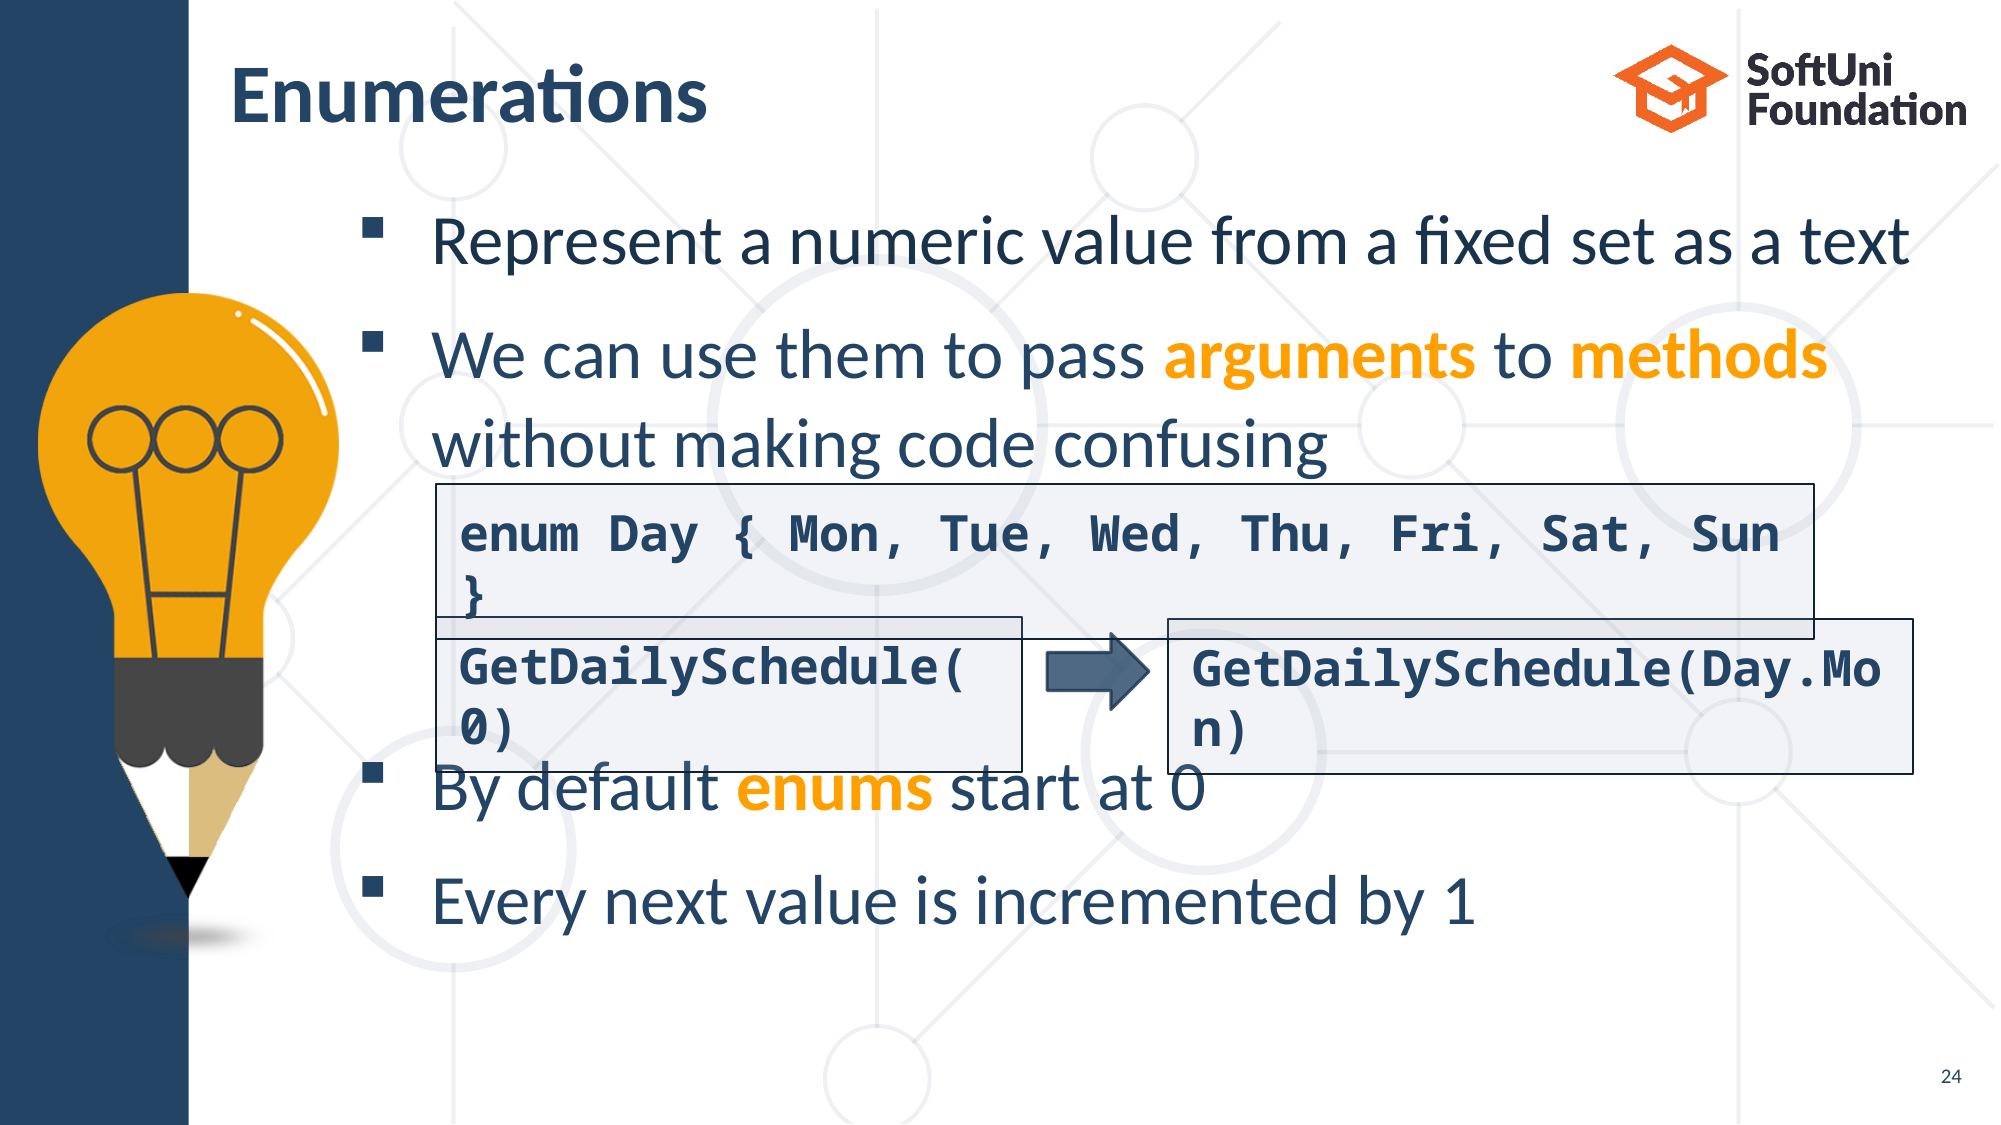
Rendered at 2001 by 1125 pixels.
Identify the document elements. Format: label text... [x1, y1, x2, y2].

text_box enum Day { Mon, Tue, Wed, Thu, Fri, Sat, Sun } [436, 484, 1815, 640]
title Enumerations [212, 16, 1591, 162]
slide_number 24 [1897, 1049, 1968, 1101]
picture [1613, 44, 1966, 133]
text_box GetDailySchedule(Day.Mon) [1168, 618, 1913, 775]
text_box [1045, 640, 1152, 712]
text_box GetDailySchedule(0) [436, 640, 1022, 772]
list Represent a numeric value from a fixed set as a text We can use them to pass arguments to methods without making code confusing By default enums start at 0 Every next value is incremented by 1 [338, 183, 1968, 1050]
picture [38, 293, 338, 961]
